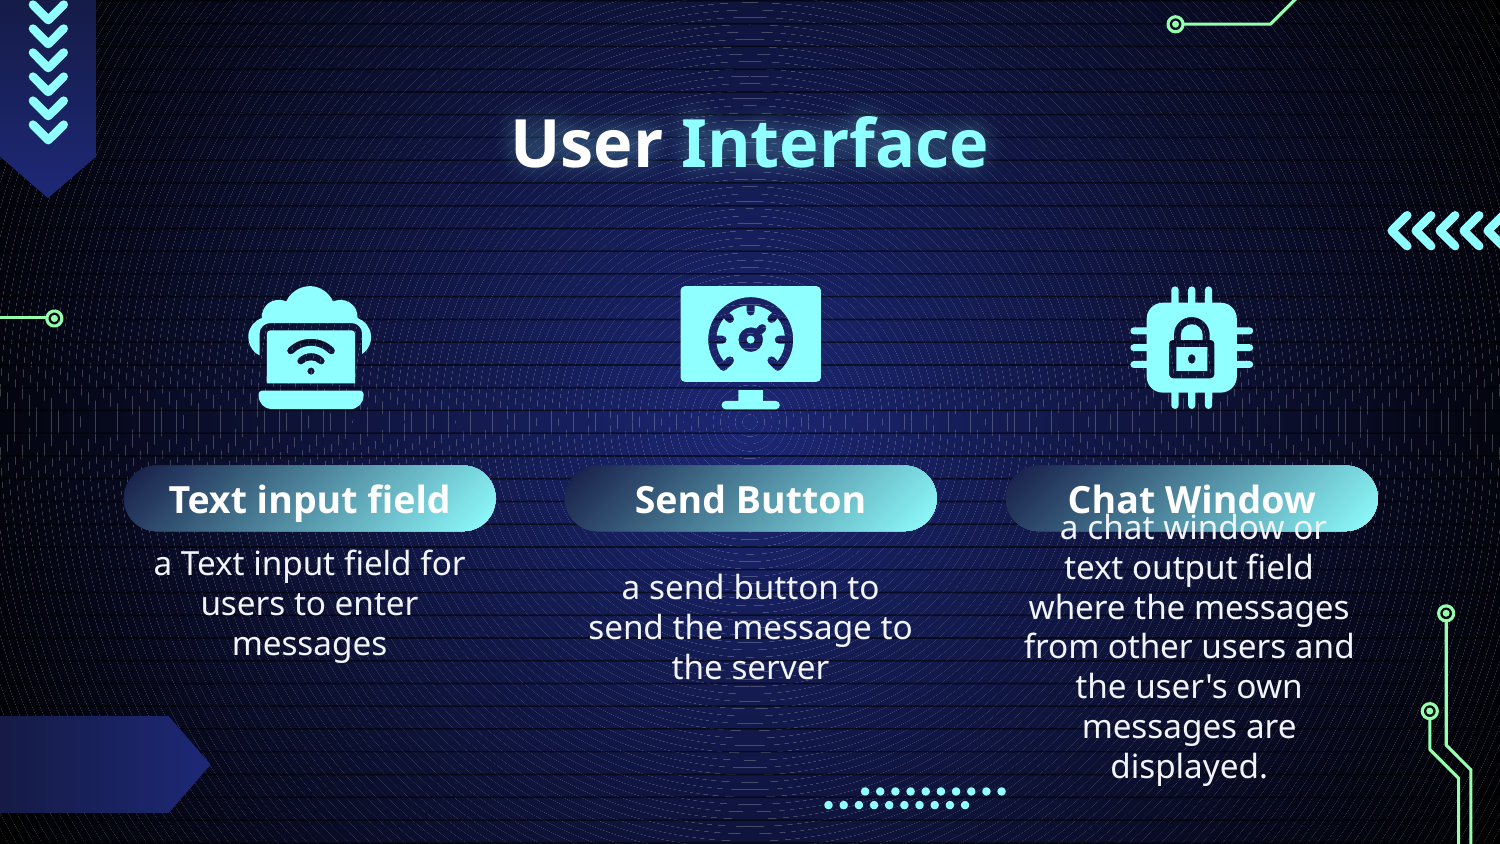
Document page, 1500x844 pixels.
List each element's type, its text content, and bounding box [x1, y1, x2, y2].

text_box [573, 521, 928, 532]
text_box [248, 285, 372, 410]
text_box [133, 465, 486, 475]
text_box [680, 285, 822, 410]
title Send Button [564, 475, 937, 521]
subtitle a send button to send the message to the server [564, 564, 937, 688]
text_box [1130, 286, 1254, 410]
subtitle a chat window or text output field where the messages from other users and the user's own messages are displayed. [1003, 584, 1376, 708]
title User Interface [116, 93, 1383, 188]
text_box [574, 465, 927, 475]
text_box [1015, 465, 1369, 475]
text_box [133, 521, 487, 532]
subtitle a Text input field for users to enter messages [123, 540, 496, 664]
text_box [824, 786, 1006, 810]
title Text input field [123, 475, 496, 521]
text_box [1014, 521, 1369, 532]
title Chat Window [1006, 475, 1378, 521]
